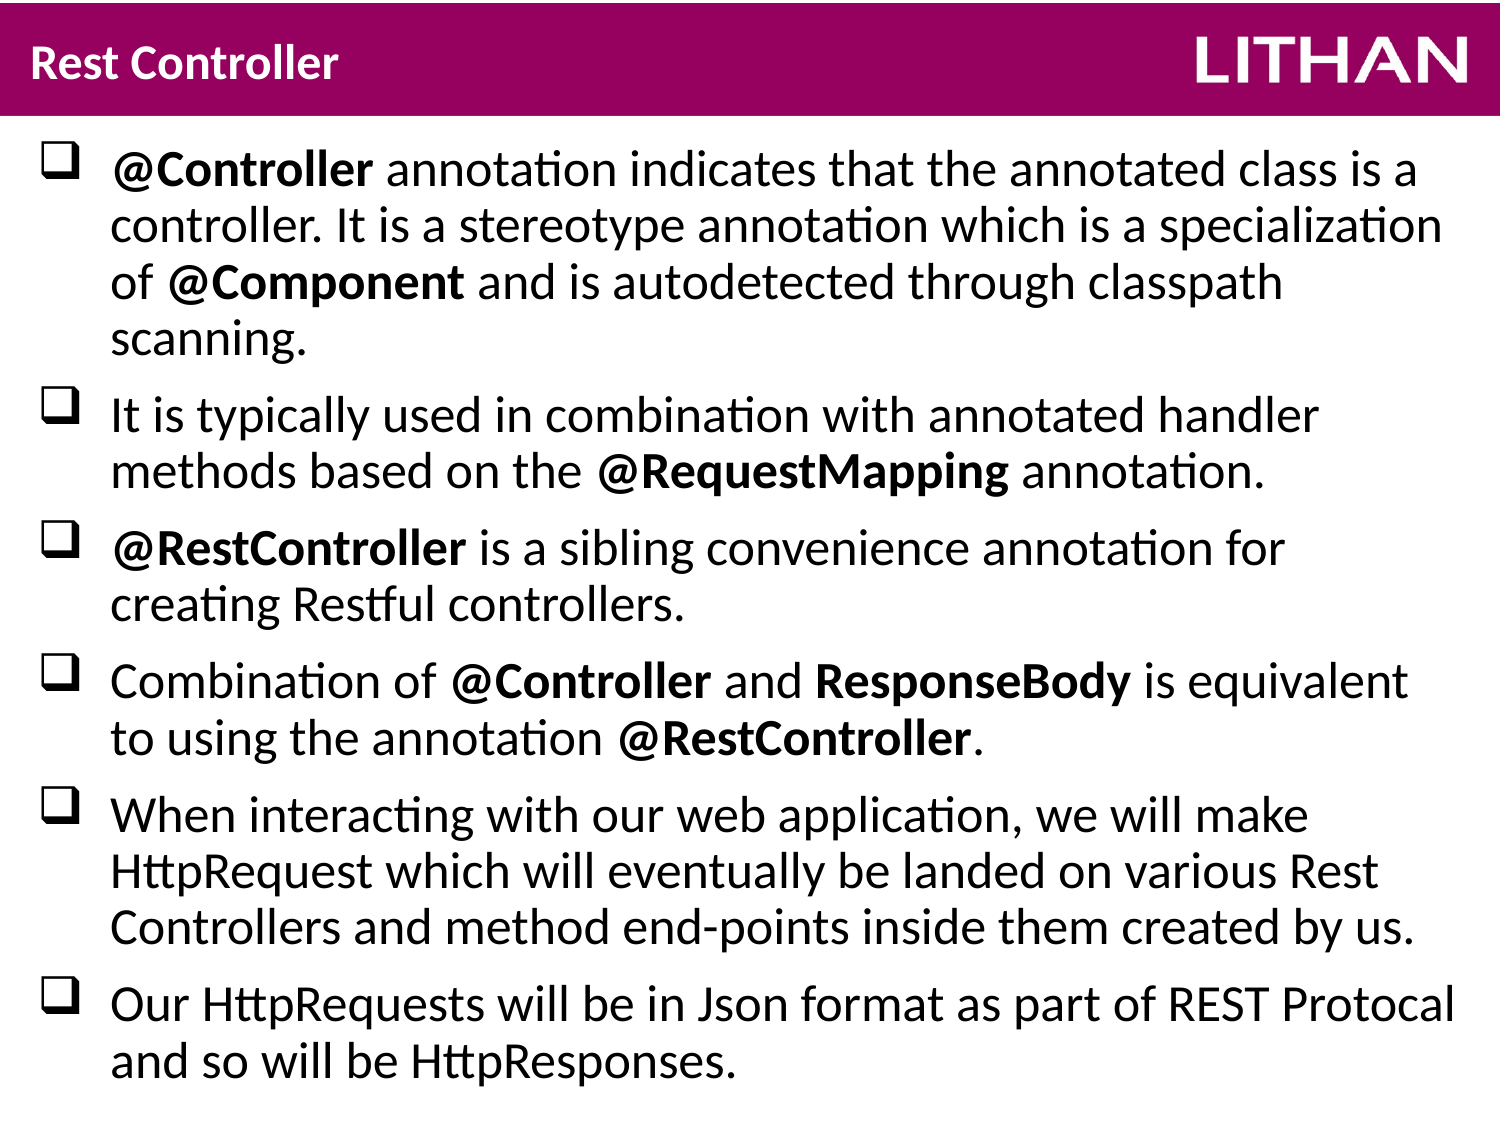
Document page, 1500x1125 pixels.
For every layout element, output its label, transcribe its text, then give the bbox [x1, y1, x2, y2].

list @Controller annotation indicates that the annotated class is a controller. It is a stereotype annotation which is a specialization of @Component and is autodetected through classpath scanning. It is typically used in combination with annotated handler methods based on the @RequestMapping annotation. @RestController is a sibling convenience annotation for creating Restful controllers. Combination of @Controller and ResponseBody is equivalent to using the annotation @RestController. When interacting with our web application, we will make HttpRequest which will eventually be landed on various Rest Controllers and method end-points inside them created by us. Our HttpRequests will be in Json format as part of REST Protocal and so will be HttpResponses. [22, 134, 1479, 1113]
title Rest Controller [15, 17, 1044, 110]
picture [0, 3, 1500, 116]
